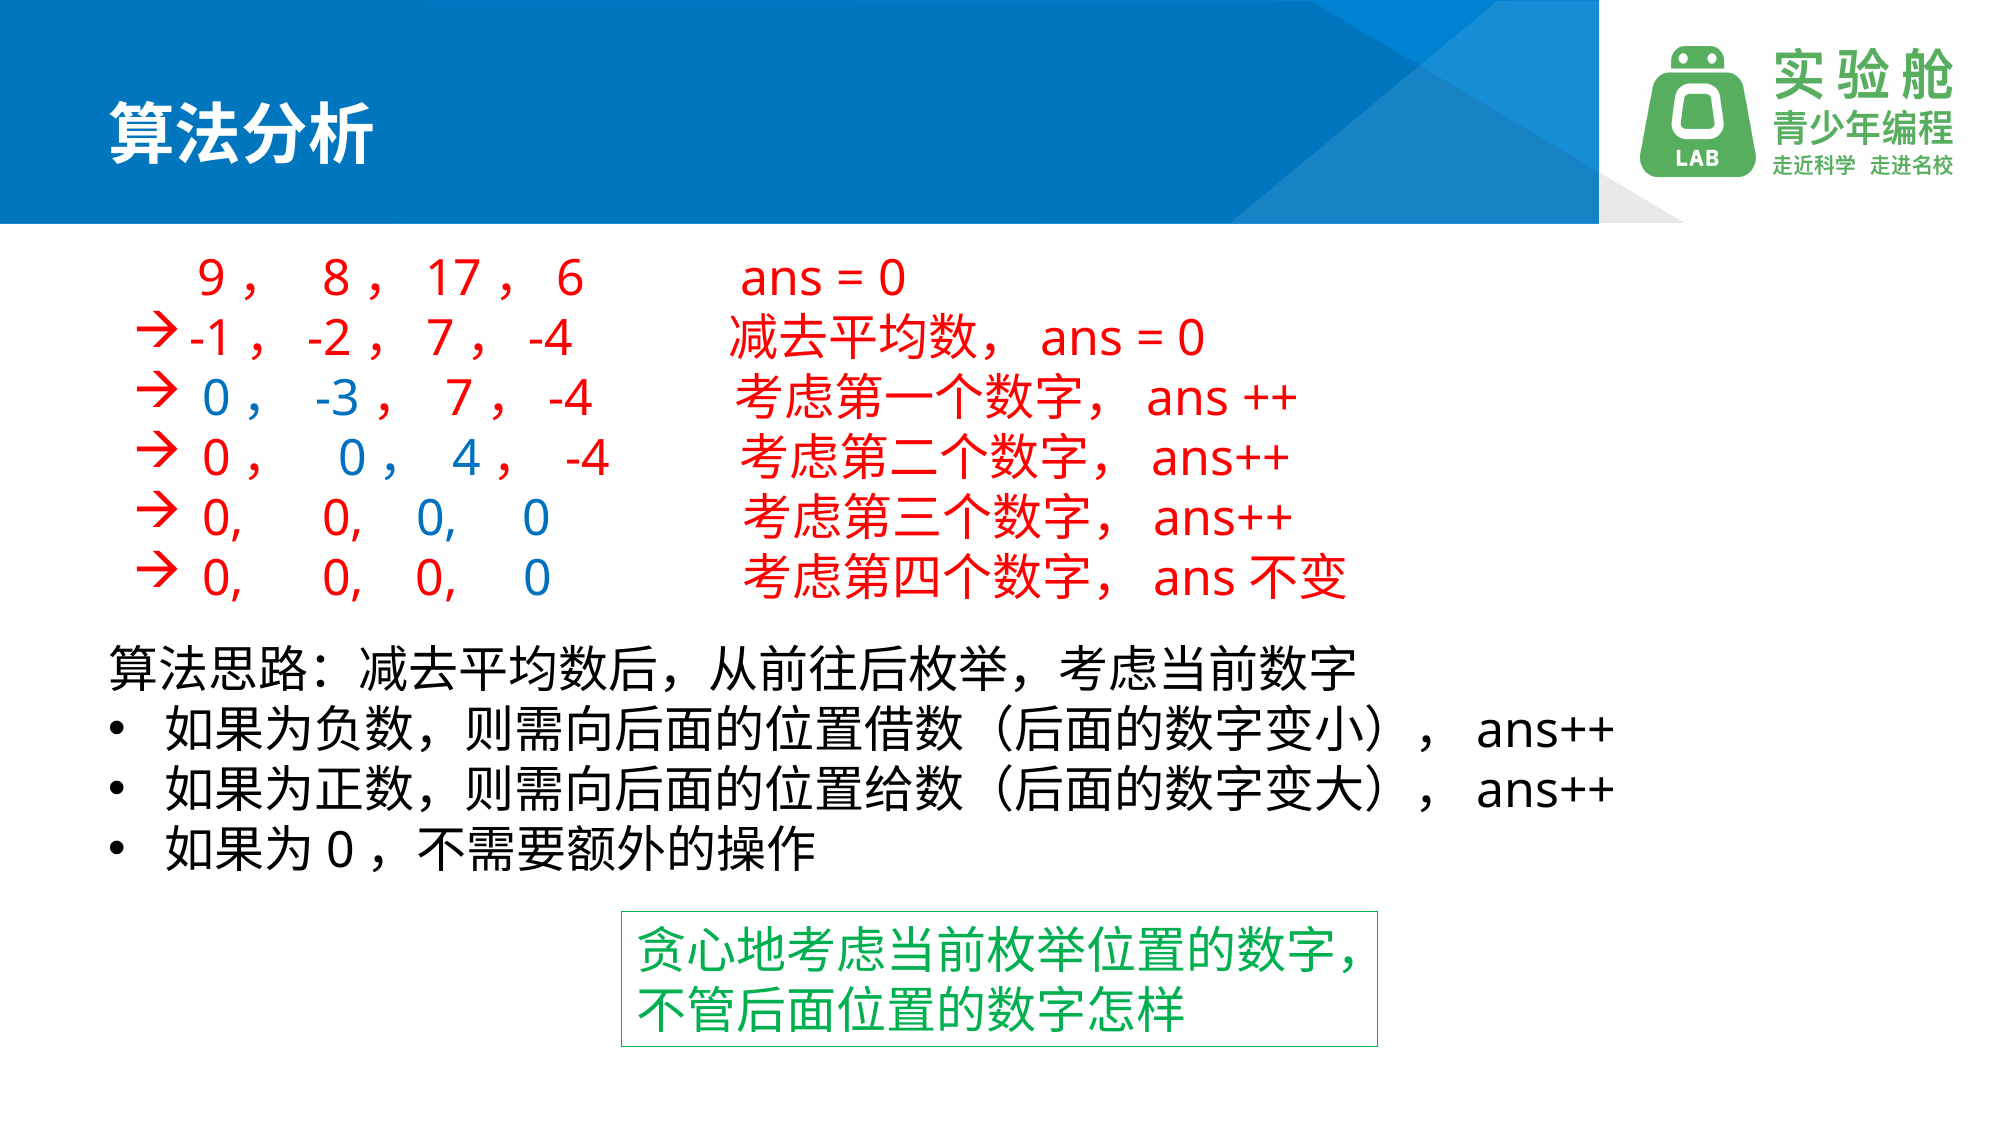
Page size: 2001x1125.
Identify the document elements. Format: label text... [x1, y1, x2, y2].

text_box 贪心地考虑当前枚举位置的数字，不管后面位置的数字怎样 [621, 911, 1378, 1047]
text_box 算法思路：减去平均数后，从前往后枚举，考虑当前数字 如果为负数，则需向后面的位置借数（后面的数字变小），ans++ 如果为正数，则需向后面的位置给数（后面的数字变大），ans++ 如果为0，不需要额外的操作 [93, 630, 1680, 886]
text_box 9， 8，17，6 ans = 0 -1，-2，7，-4 减去平均数，ans = 0 0， -3， 7，-4 考虑第一个数字，ans ++ 0， 0， 4， -4 考虑第二个数字，ans++ 0, 0, 0, 0 考虑第三个数字，ans++ 0, 0, 0, 0 考虑第四个数字，ans不变 [118, 238, 1432, 674]
list 算法分析 [93, 93, 1907, 186]
